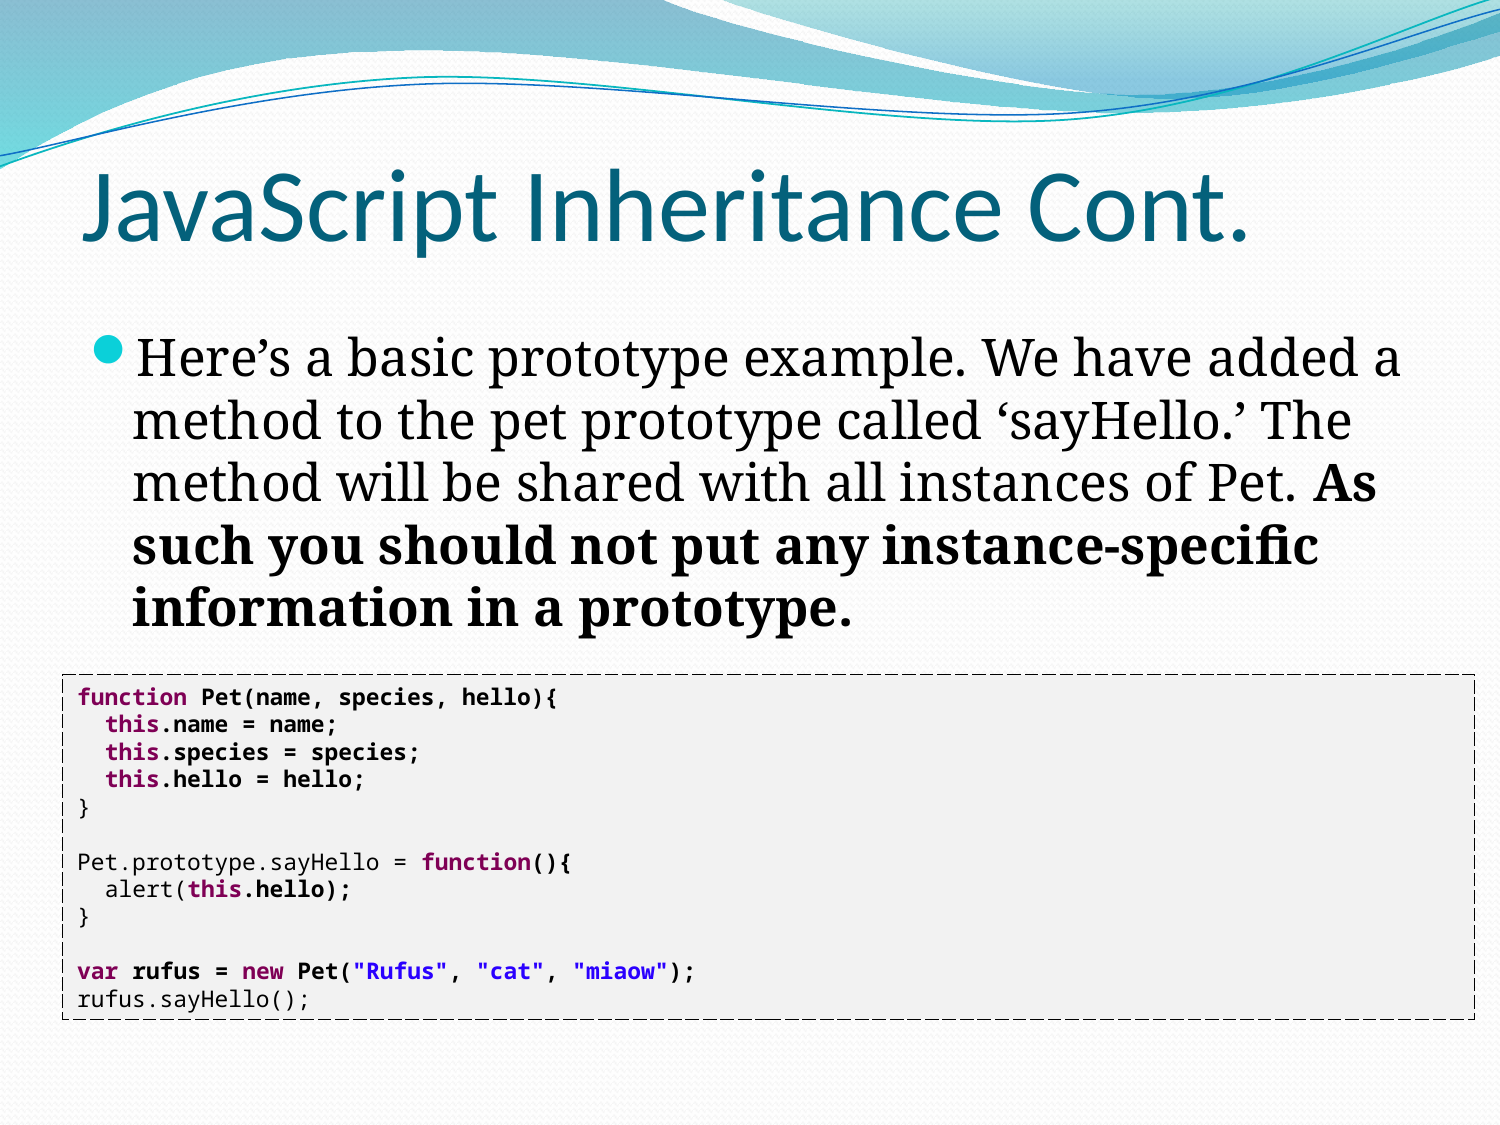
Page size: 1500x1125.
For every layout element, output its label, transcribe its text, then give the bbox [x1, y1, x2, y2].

title JavaScript Inheritance Cont. [81, 75, 1432, 263]
text_box function Pet(name, species, hello){ this.name = name; this.species = species; this.hello = hello; } Pet.prototype.sayHello = function(){ alert(this.hello); } var rufus = new Pet("Rufus", "cat", "miaow"); rufus.sayHello(); [62, 674, 1475, 1020]
list Here’s a basic prototype example. We have added a method to the pet prototype called ‘sayHello.’ The method will be shared with all instances of Pet. As such you should not put any instance-specific information in a prototype. [75, 317, 1425, 650]
